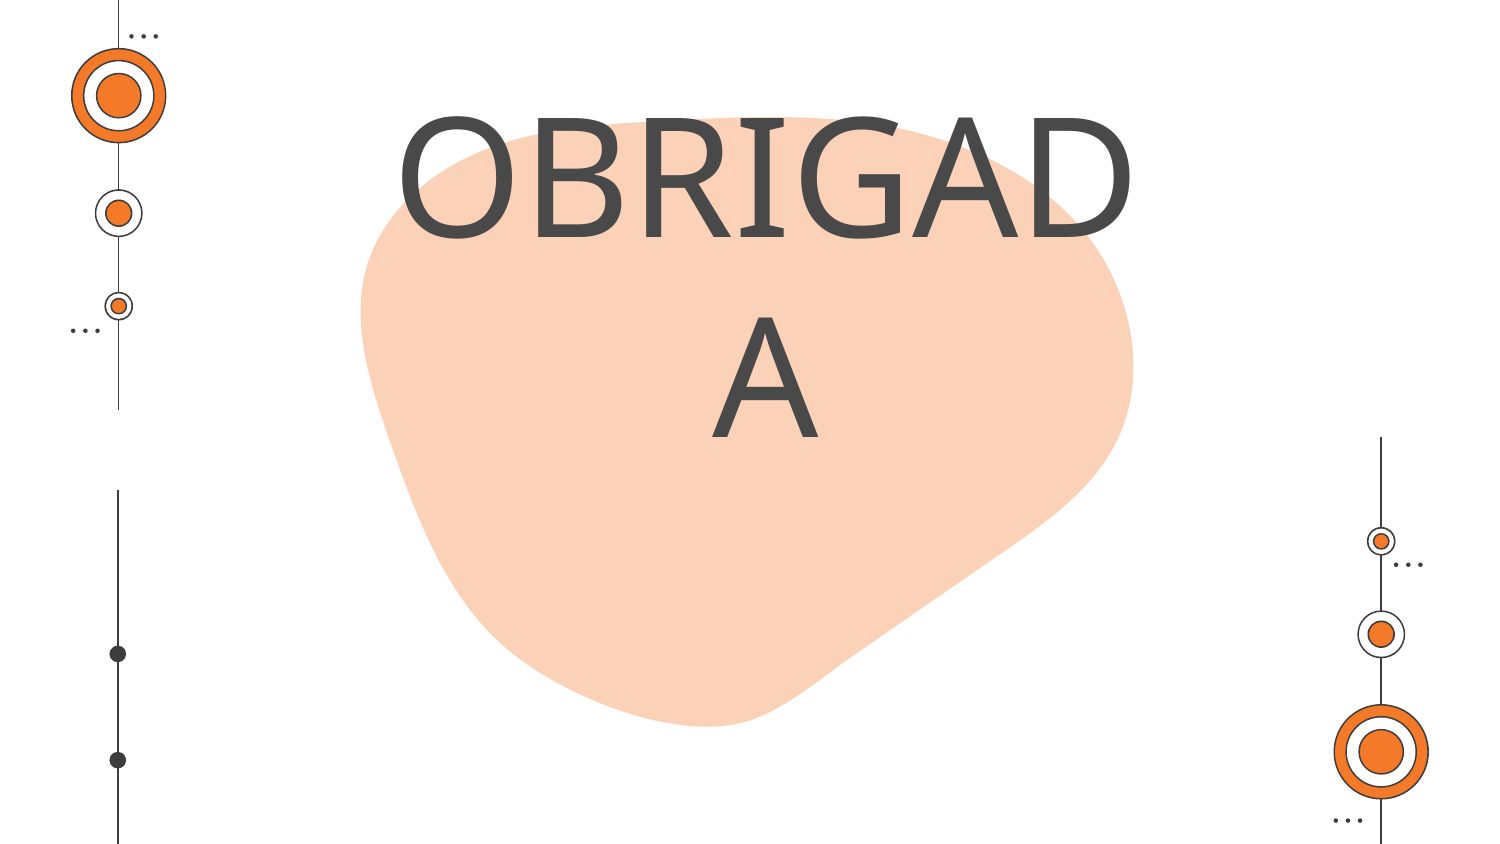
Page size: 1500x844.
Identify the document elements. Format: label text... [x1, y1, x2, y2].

title OBRIGADA [349, 190, 1181, 487]
